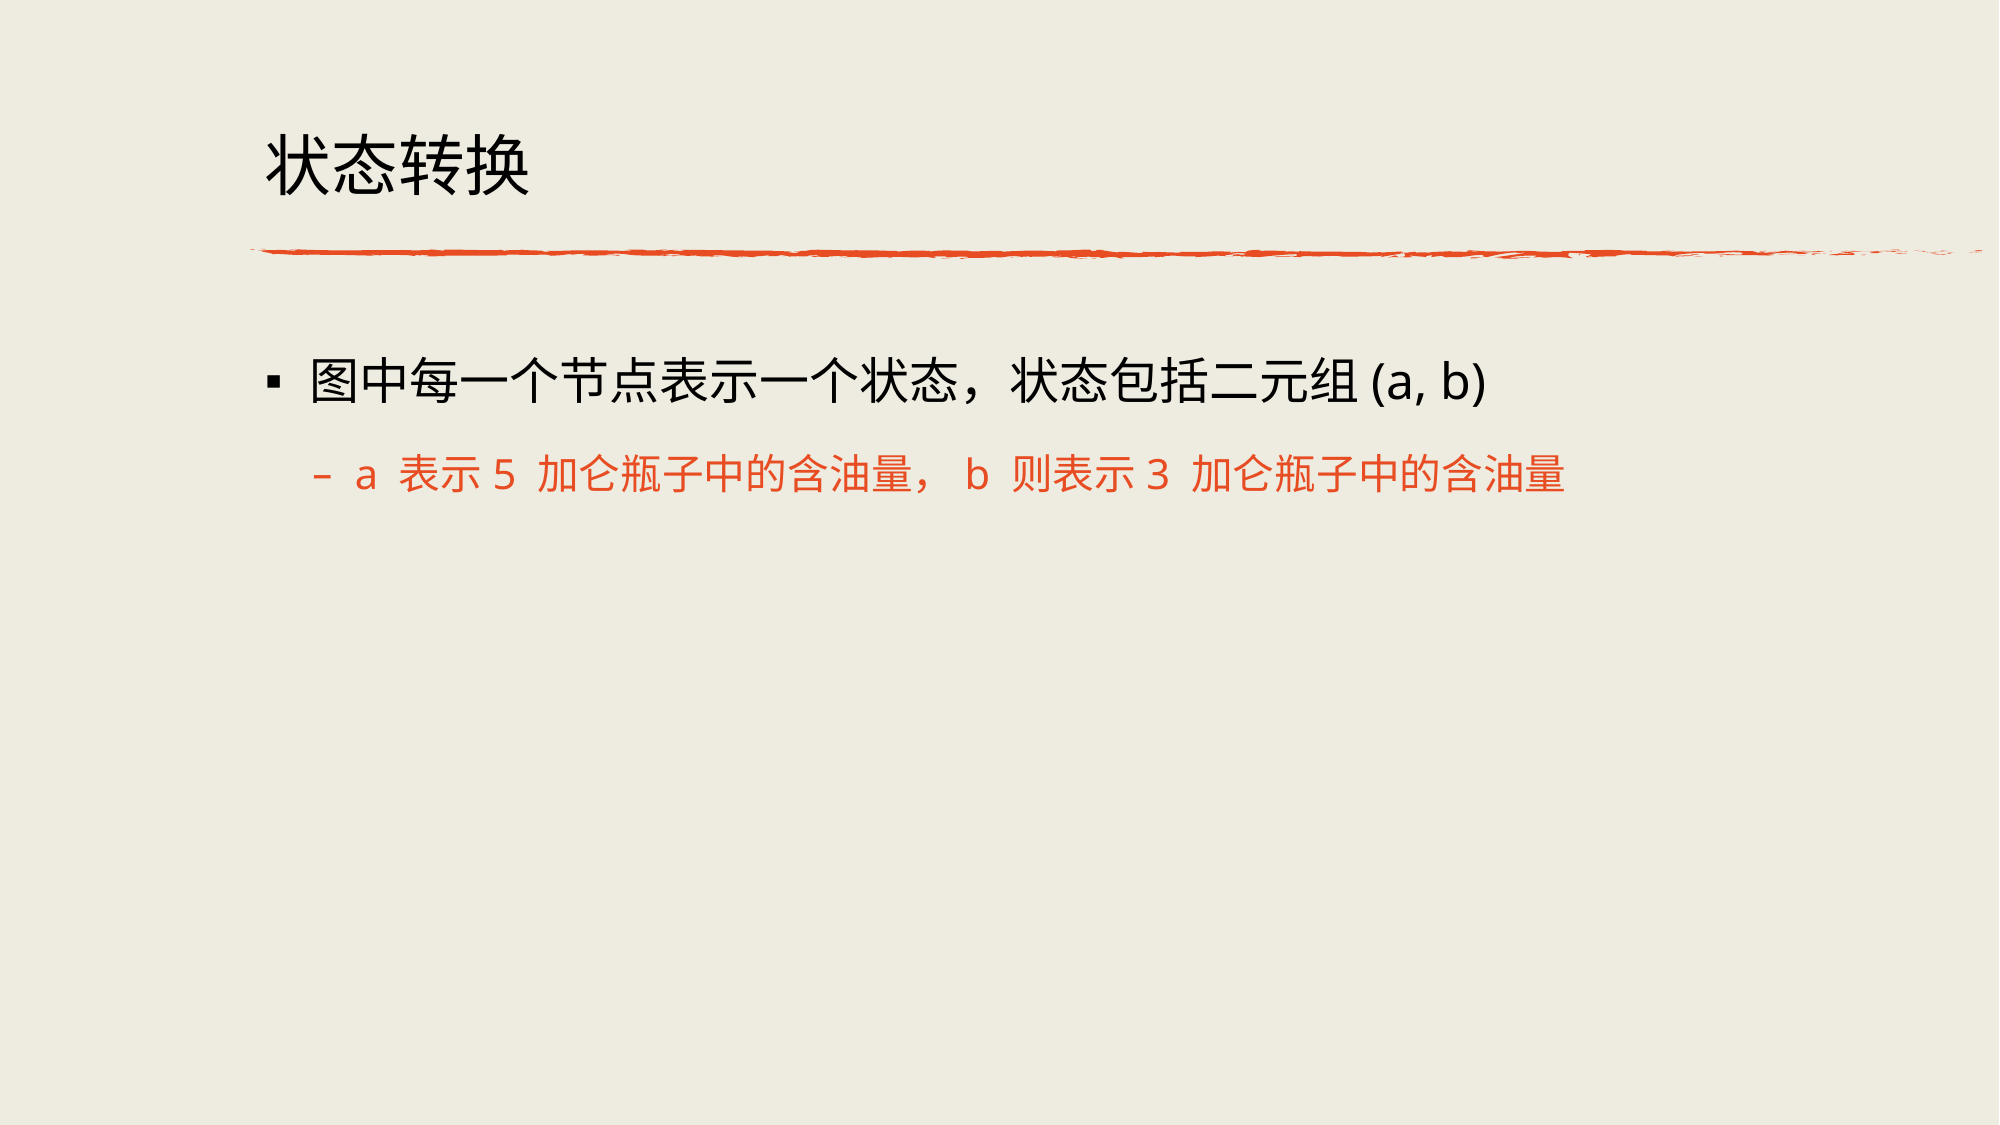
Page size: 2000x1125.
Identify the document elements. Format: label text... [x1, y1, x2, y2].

list 图中每⼀个节点表⽰⼀个状态，状态包括⼆元组(a, b) a 表⽰5 加仑瓶⼦中的含油量，b 则表⽰3 加仑瓶⼦中的含油量 [249, 312, 1750, 1013]
title 状态转换 [249, 45, 1750, 213]
